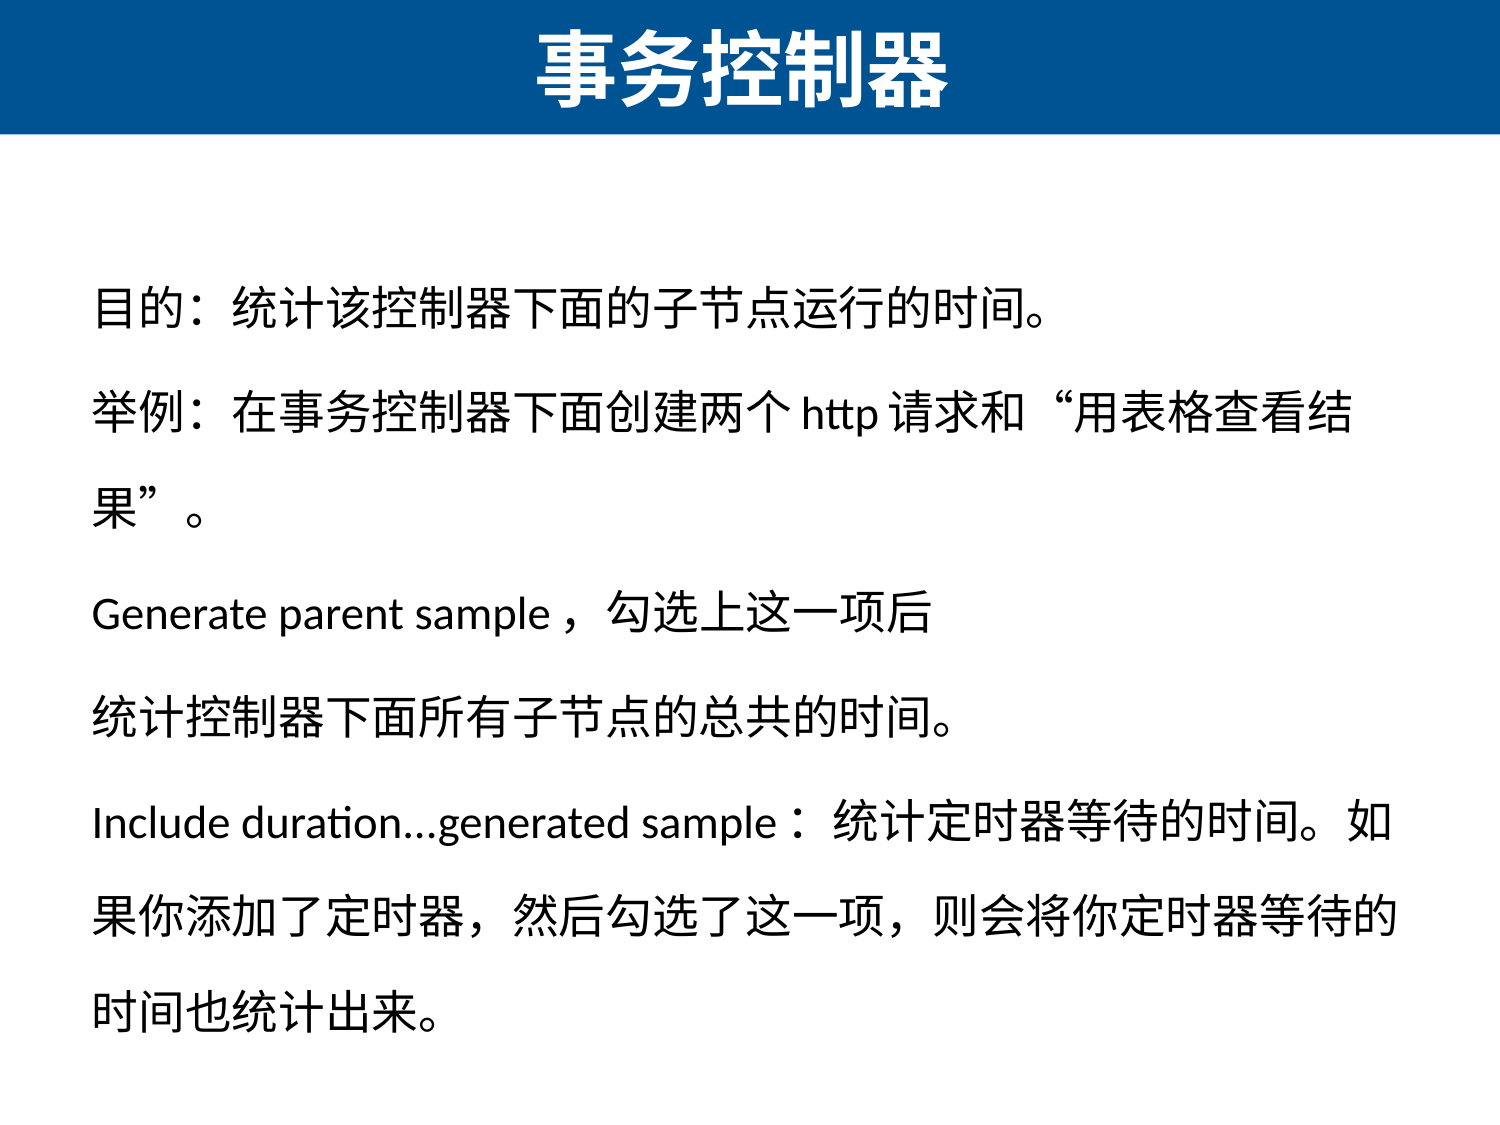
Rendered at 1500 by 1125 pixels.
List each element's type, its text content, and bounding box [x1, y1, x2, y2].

list 目的：统计该控制器下面的子节点运行的时间。 举例：在事务控制器下面创建两个http请求和“用表格查看结果”。 Generate parent sample，勾选上这一项后 统计控制器下面所有子节点的总共的时间。 Include duration...generated sample：统计定时器等待的时间。如果你添加了定时器，然后勾选了这一项，则会将你定时器等待的时间也统计出来。 [76, 231, 1449, 1047]
title 事务控制器 [2, 0, 1483, 135]
